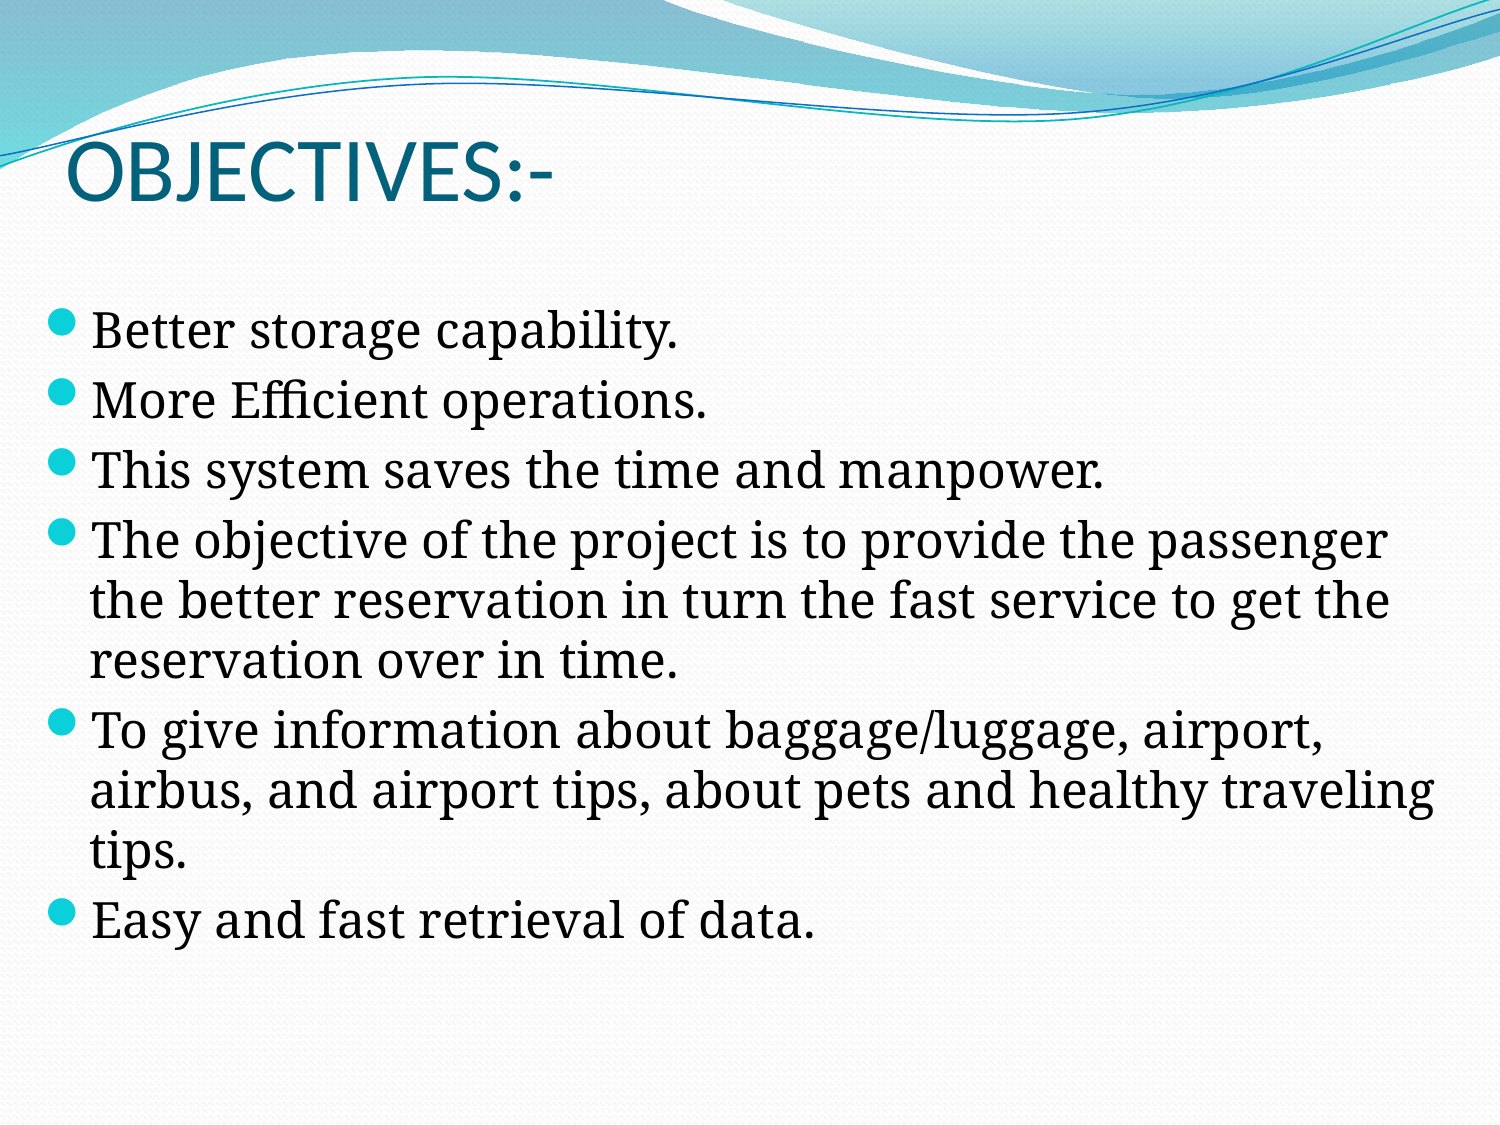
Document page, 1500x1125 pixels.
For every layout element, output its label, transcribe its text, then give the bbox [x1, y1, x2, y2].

list Better storage capability. More Efficient operations. This system saves the time and manpower. The objective of the project is to provide the passenger the better reservation in turn the fast service to get the reservation over in time. To give information about baggage/luggage, airport, airbus, and airport tips, about pets and healthy traveling tips. Easy and fast retrieval of data. [29, 290, 1483, 1106]
title OBJECTIVES:- [64, 101, 1415, 220]
